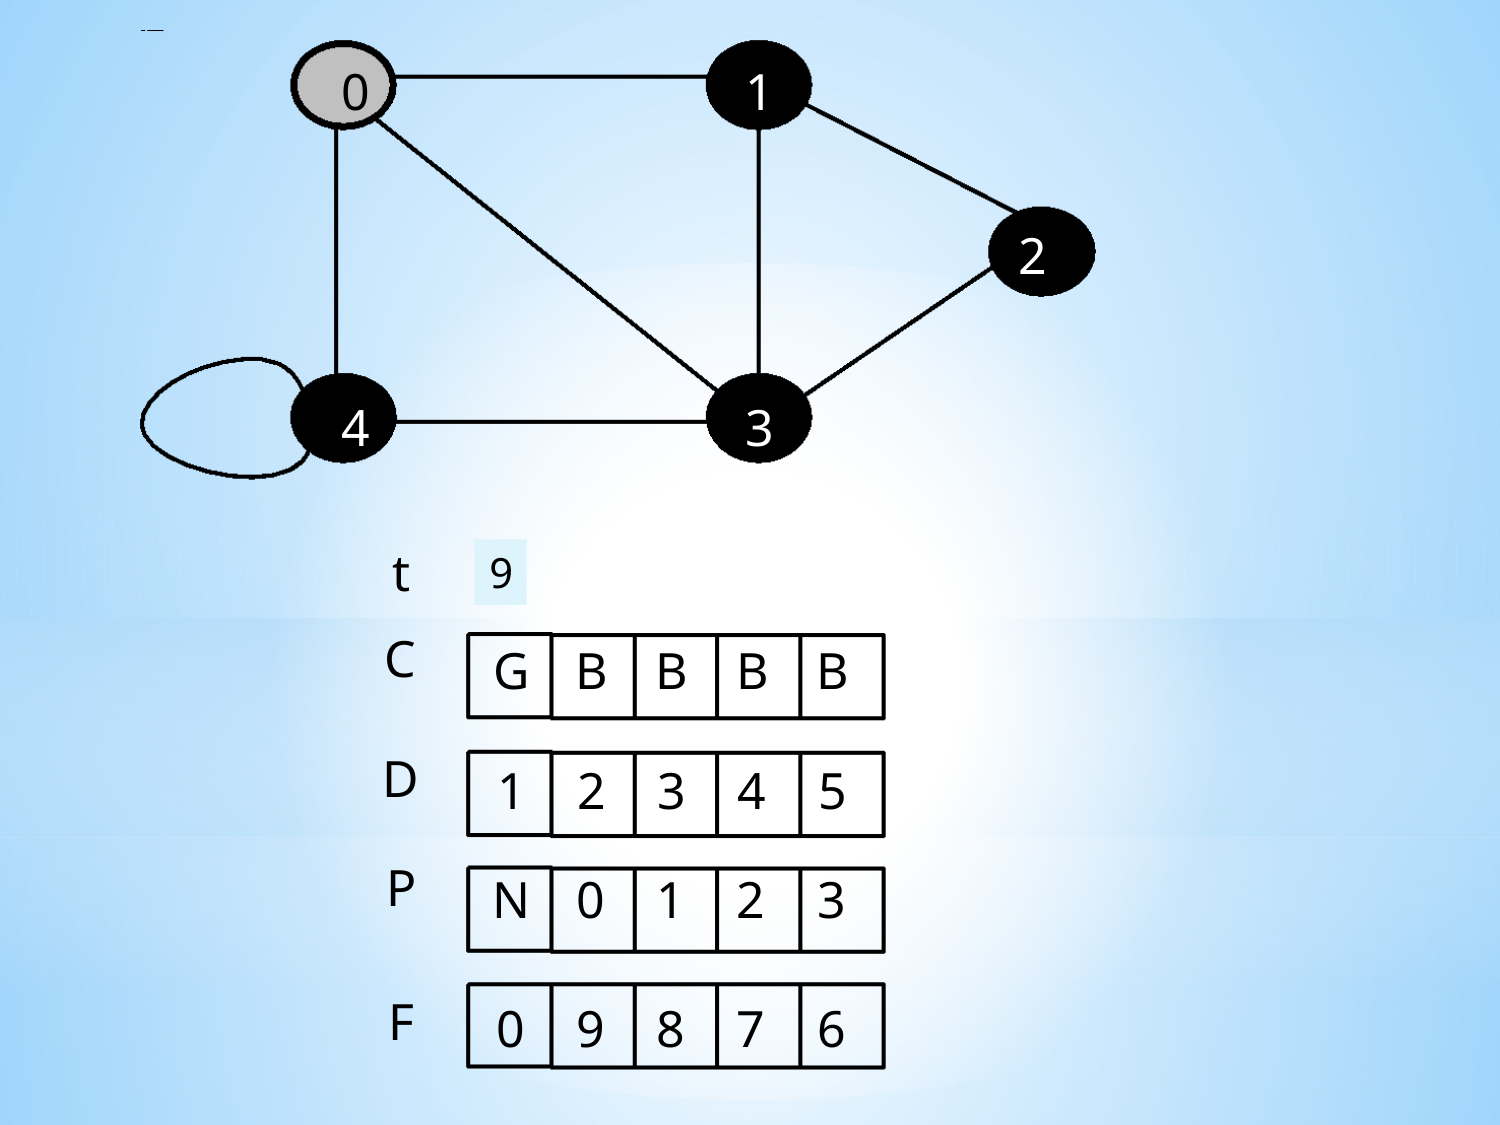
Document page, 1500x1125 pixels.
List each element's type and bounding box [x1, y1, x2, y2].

picture [135, 30, 1098, 1100]
